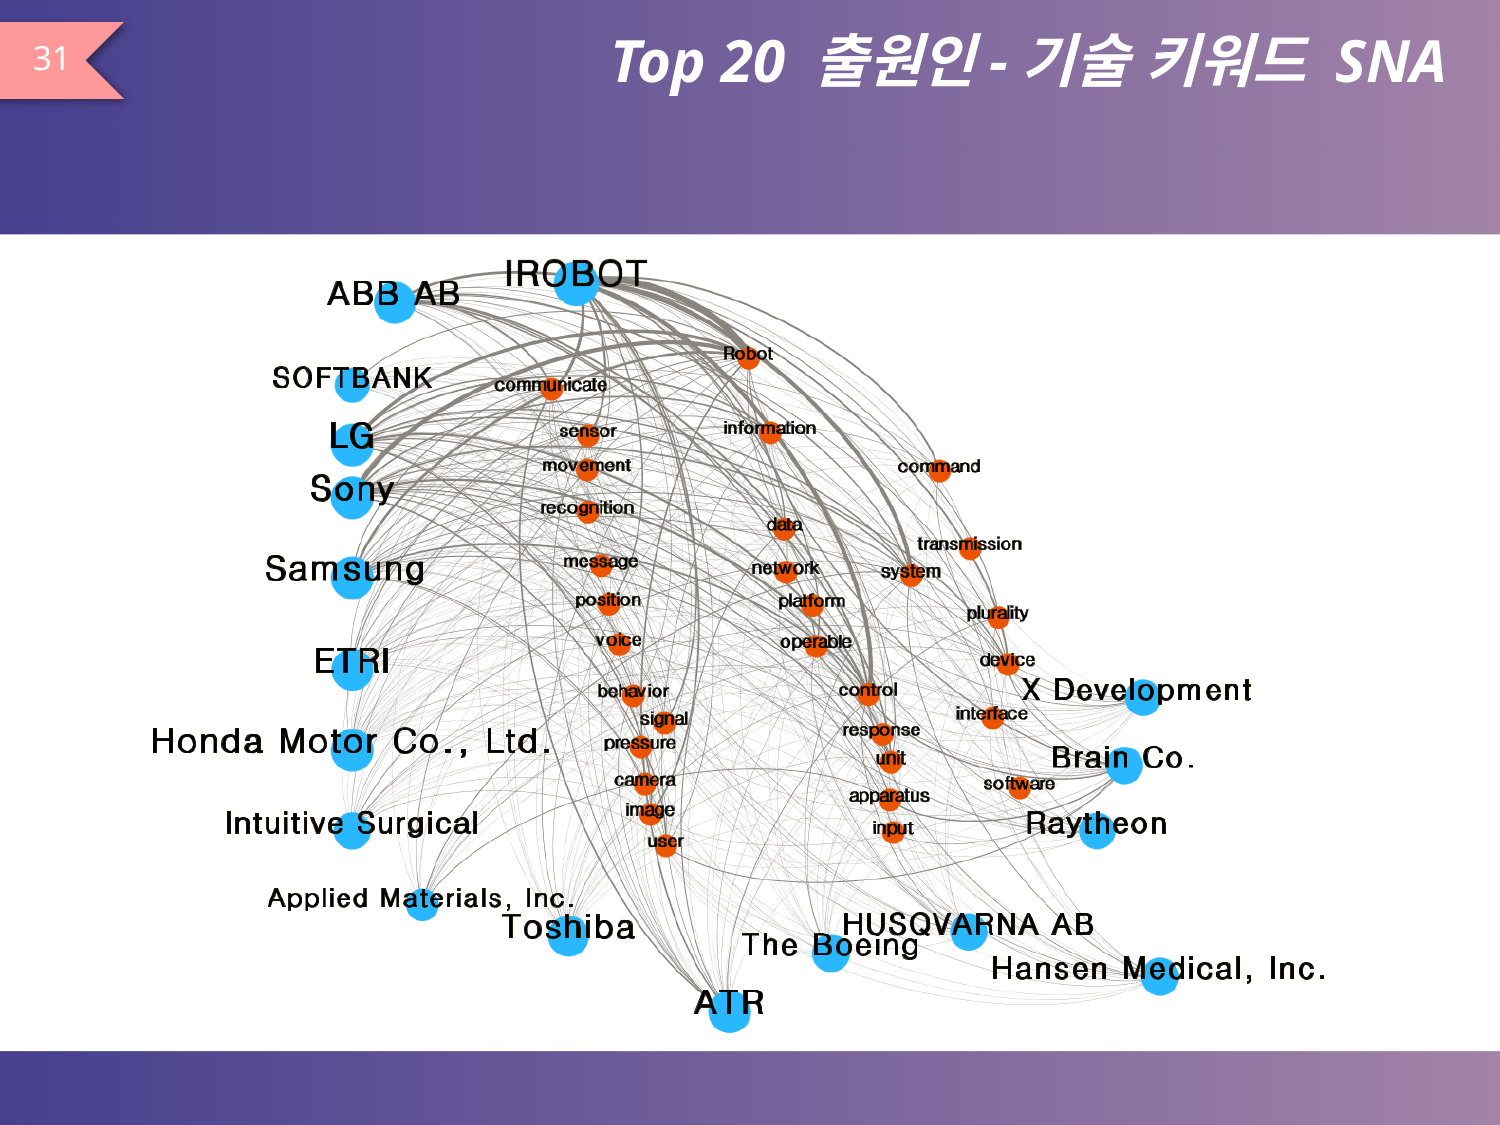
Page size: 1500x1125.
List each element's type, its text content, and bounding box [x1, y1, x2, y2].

slide_number 31 [10, 30, 94, 90]
title Top 20 출원인-기술 키워드 SNA [560, 0, 1463, 161]
text_box [0, 232, 1500, 1053]
picture [0, 0, 1500, 232]
picture [0, 1053, 1500, 1125]
picture [10, 238, 1490, 1047]
